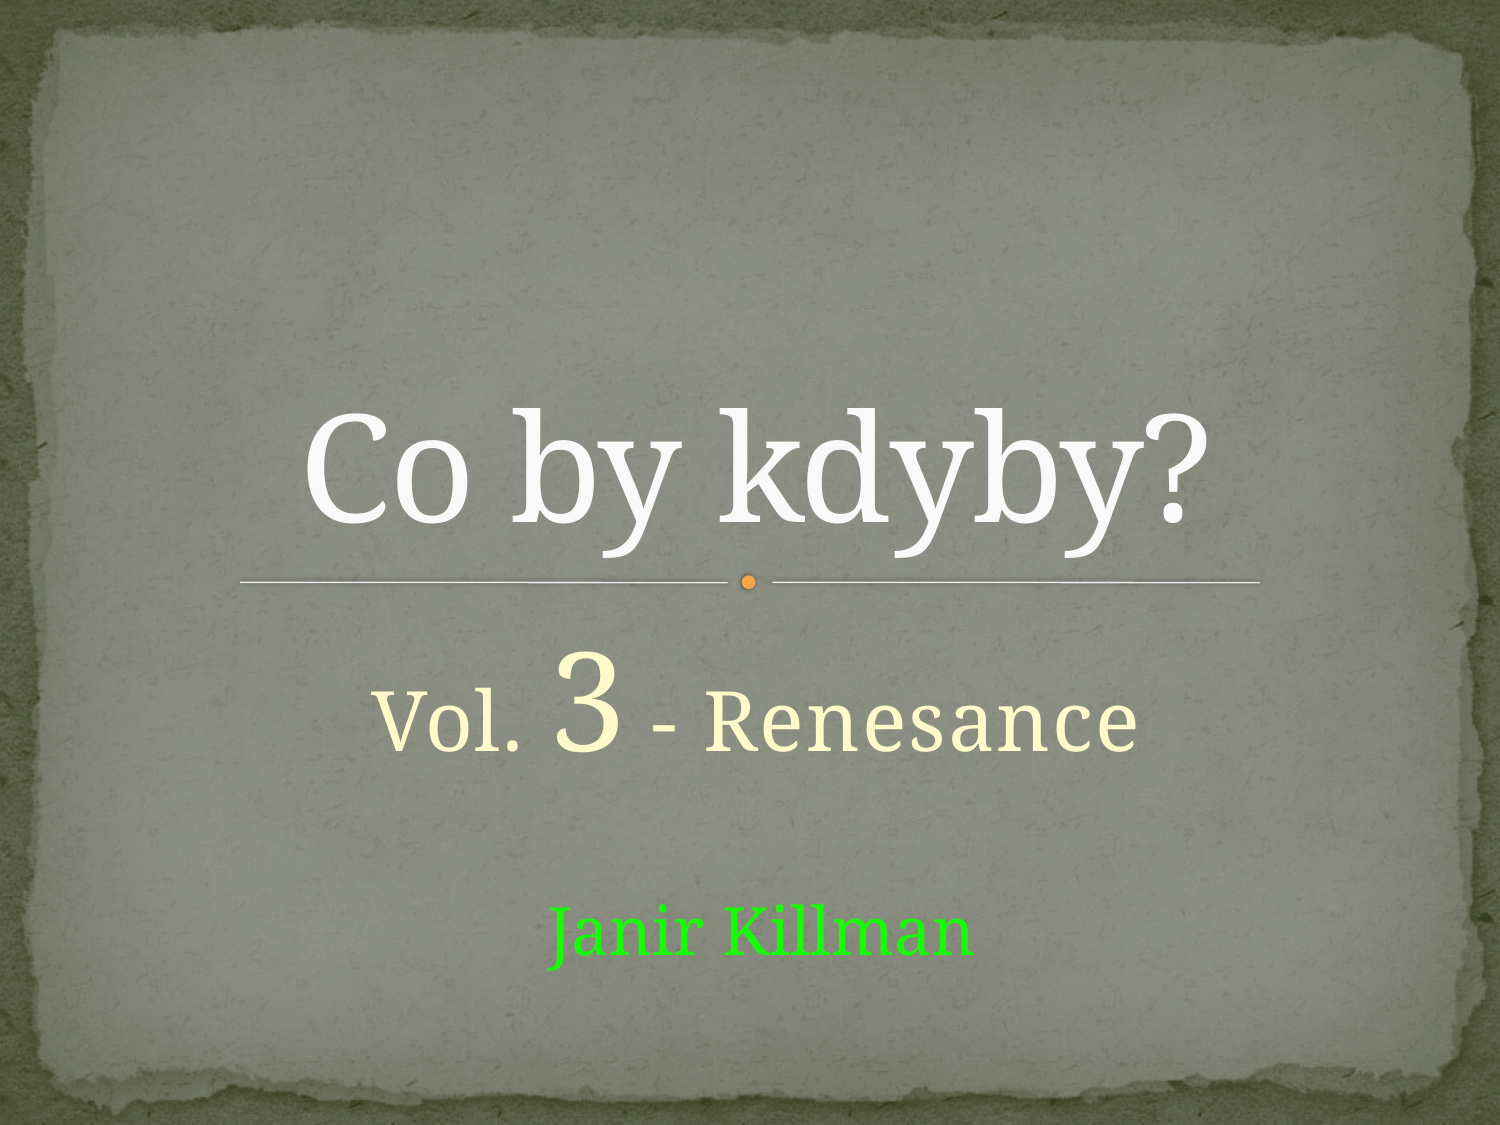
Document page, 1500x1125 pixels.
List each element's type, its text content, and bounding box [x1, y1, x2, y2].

title Co by kdyby? [74, 235, 1438, 561]
text_box Janir Killman [360, 881, 1164, 977]
subtitle Vol. 3 - Renesance [75, 606, 1438, 795]
